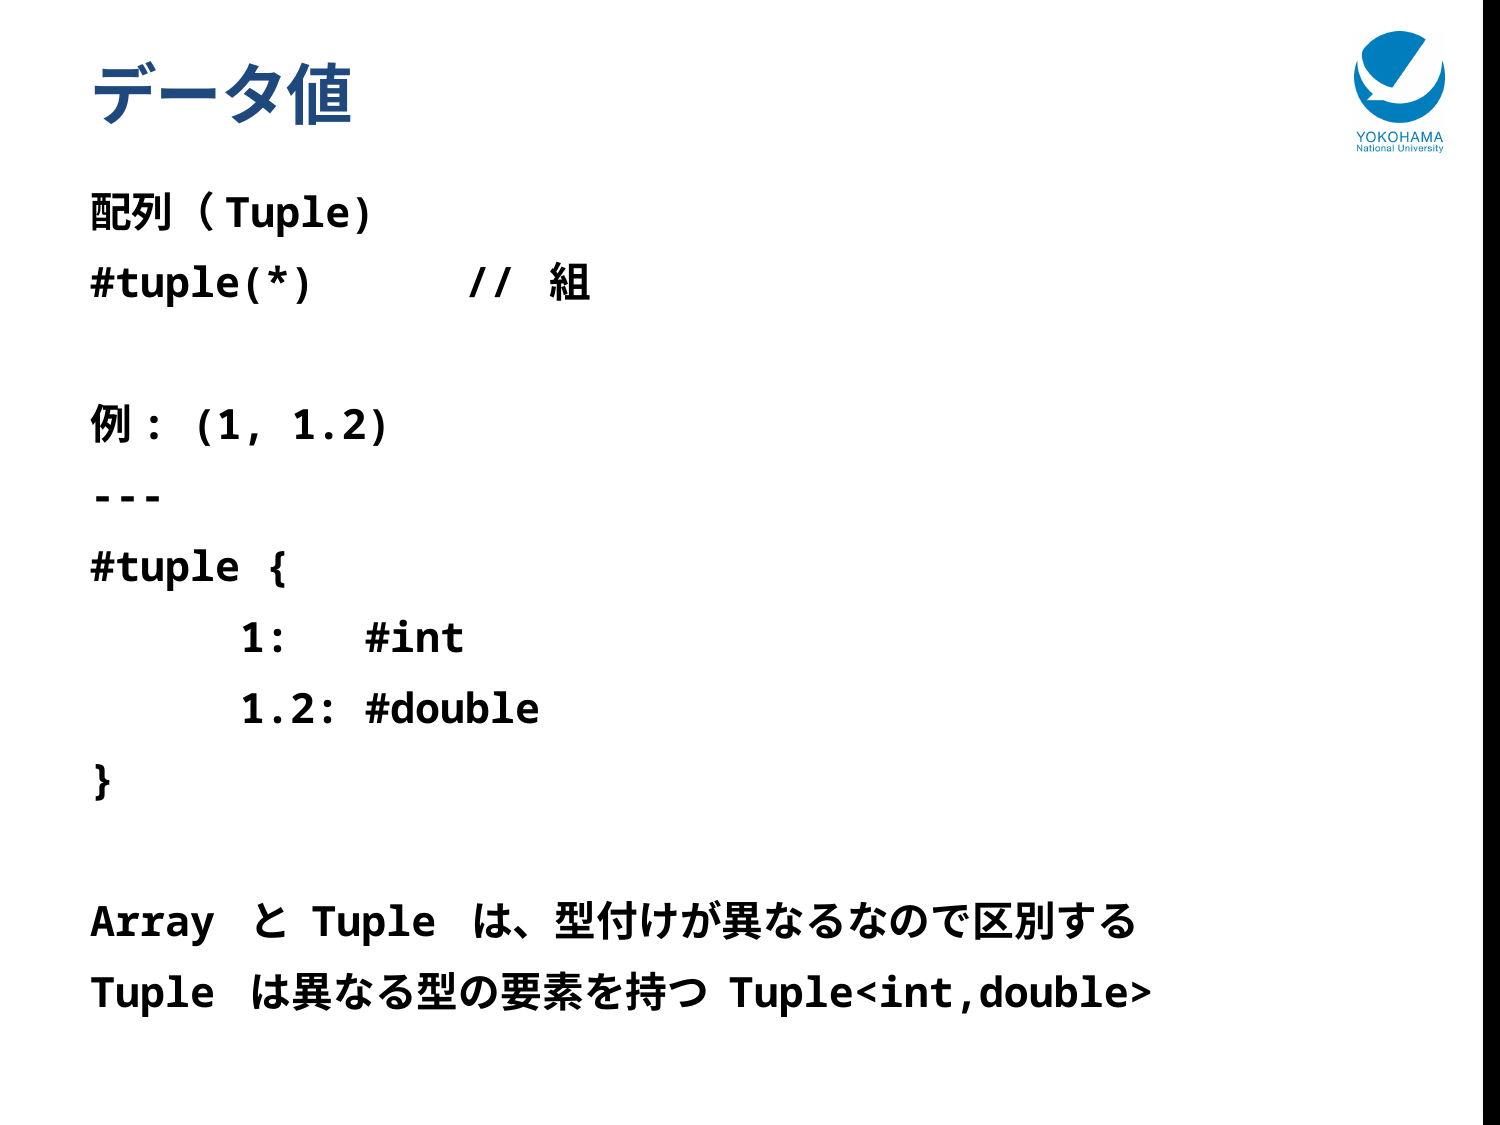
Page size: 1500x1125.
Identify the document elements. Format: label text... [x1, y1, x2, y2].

title データ値 [75, 35, 1219, 141]
list 配列（Tuple) #tuple(*) // 組 例: (1, 1.2) --- #tuple { 1: #int 1.2: #double } Array と Tuple は、型付けが異なるなので区別する Tuple は異なる型の要素を持つ Tuple<int,double> [75, 177, 1428, 1063]
picture [1354, 87, 1445, 153]
picture [1354, 31, 1445, 103]
